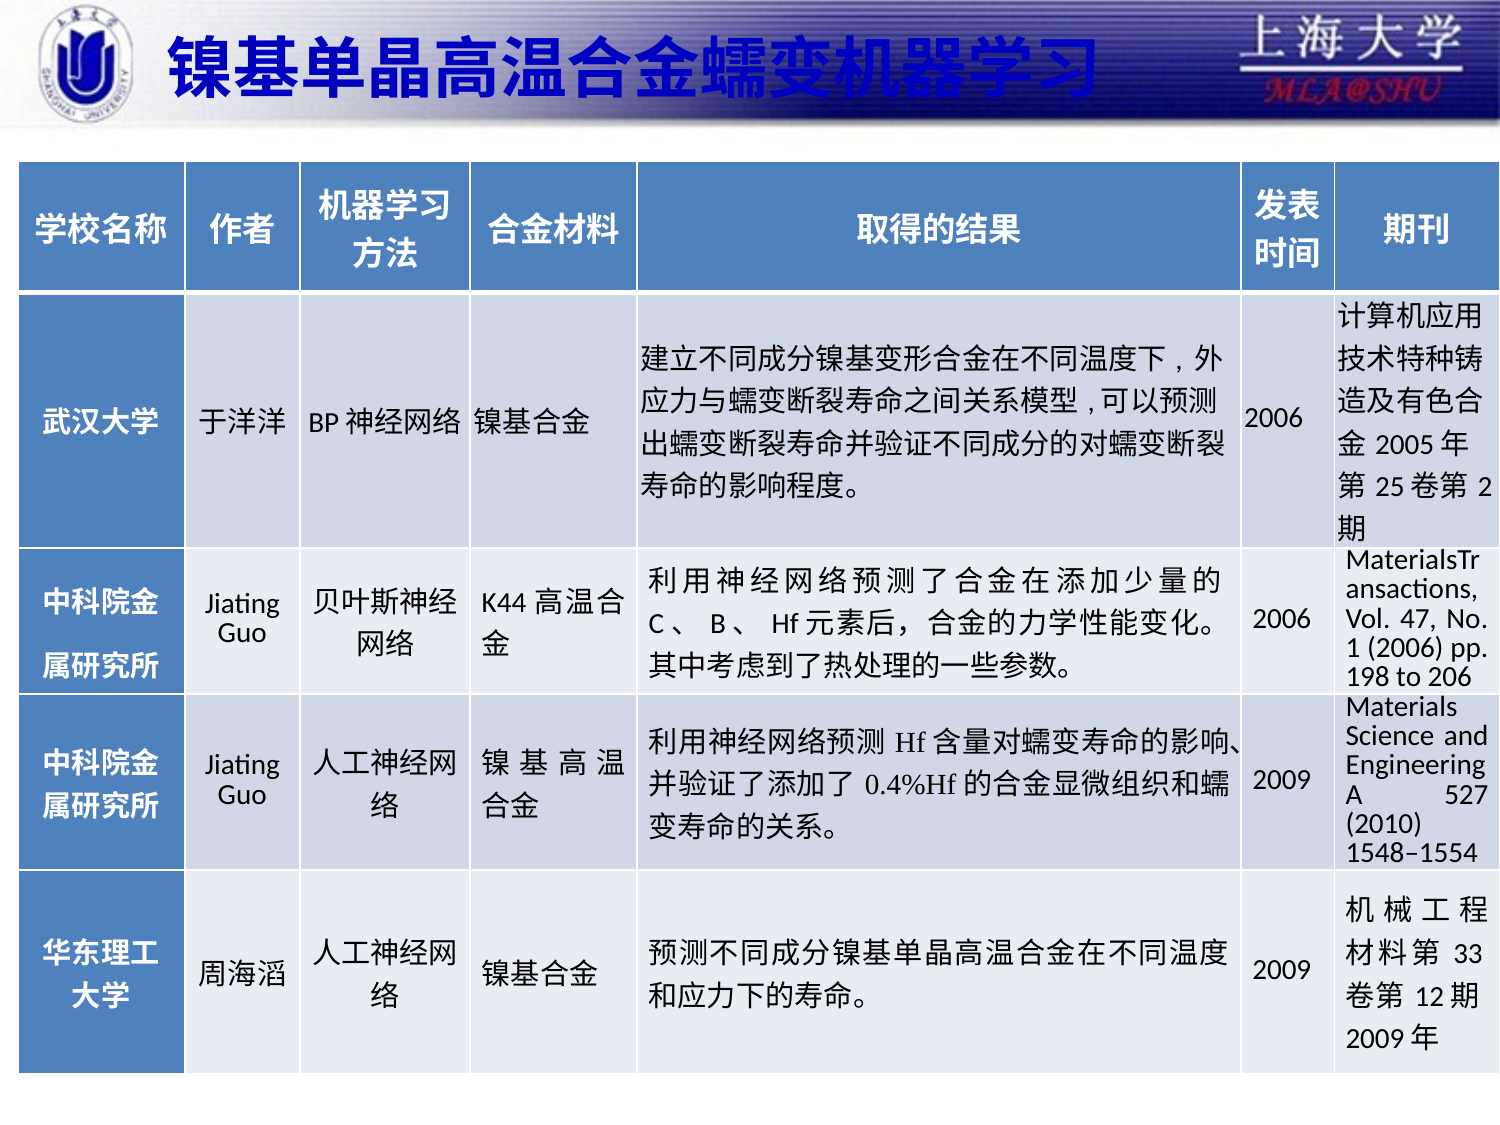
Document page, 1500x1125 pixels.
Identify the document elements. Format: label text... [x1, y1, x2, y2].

table_cell MaterialsTransactions, Vol. 47, No. 1 (2006) pp. 198 to 206 [1335, 549, 1499, 693]
table_cell 中科院金属研究所 [19, 695, 184, 869]
table_cell 2009 [1242, 871, 1334, 1073]
table_cell 华东理工大学 [19, 871, 184, 1073]
table_cell 于洋洋 [186, 295, 299, 547]
table_header 合金材料 [471, 162, 636, 290]
table_header 学校名称 [19, 162, 184, 290]
table_cell JiatingGuo [186, 695, 299, 869]
table_cell 计算机应用技术特种铸造及有色合金2005年第25卷第2期 [1335, 295, 1499, 547]
table_cell 人工神经网络 [301, 695, 469, 869]
table_cell 利用神经网络预测了合金在添加少量的C、B、Hf元素后，合金的力学性能变化。其中考虑到了热处理的一些参数。 [638, 549, 1240, 693]
table_cell 武汉大学 [19, 295, 184, 547]
table_cell BP神经网络 [301, 295, 469, 547]
table_cell 镍基合金 [471, 871, 636, 1073]
table_cell 机械工程材料第33卷第12期2009年 [1335, 871, 1499, 1073]
table_cell 预测不同成分镍基单晶高温合金在不同温度和应力下的寿命。 [638, 871, 1240, 1073]
table_header 发表 时间 [1242, 162, 1334, 290]
table_cell 2006 [1242, 295, 1334, 547]
table_cell 贝叶斯神经网络 [301, 549, 469, 693]
table_cell 周海滔 [186, 871, 299, 1073]
table_cell 镍基高温合金 [471, 695, 636, 869]
table_header 机器学习方法 [301, 162, 469, 290]
table_header 作者 [186, 162, 299, 290]
table_cell Jiating Guo [186, 549, 299, 693]
table_header 期刊 [1335, 162, 1499, 290]
table_cell 2006 [1242, 549, 1334, 693]
table_cell 人工神经网络 [301, 871, 469, 1073]
picture [0, 0, 1500, 1125]
table_cell 镍基合金 [471, 295, 636, 547]
table_cell Materials Science and Engineering A 527 (2010) 1548–1554 [1335, 695, 1499, 869]
table_header 取得的结果 [638, 162, 1240, 290]
table_cell 建立不同成分镍基变形合金在不同温度下, 外应力与蠕变断裂寿命之间关系模型,可以预测出蠕变断裂寿命并验证不同成分的对蠕变断裂寿命的影响程度。 [638, 295, 1240, 547]
table_cell 利用神经网络预测Hf含量对蠕变寿命的影响、并验证了添加了0.4%Hf的合金显微组织和蠕变寿命的关系。 [638, 695, 1240, 869]
table_cell K44高温合金 [471, 549, 636, 693]
title 镍基单晶高温合金蠕变机器学习 [151, 0, 1500, 131]
table_cell 中科院金属研究所 [19, 549, 184, 693]
table_cell 2009 [1242, 695, 1334, 869]
